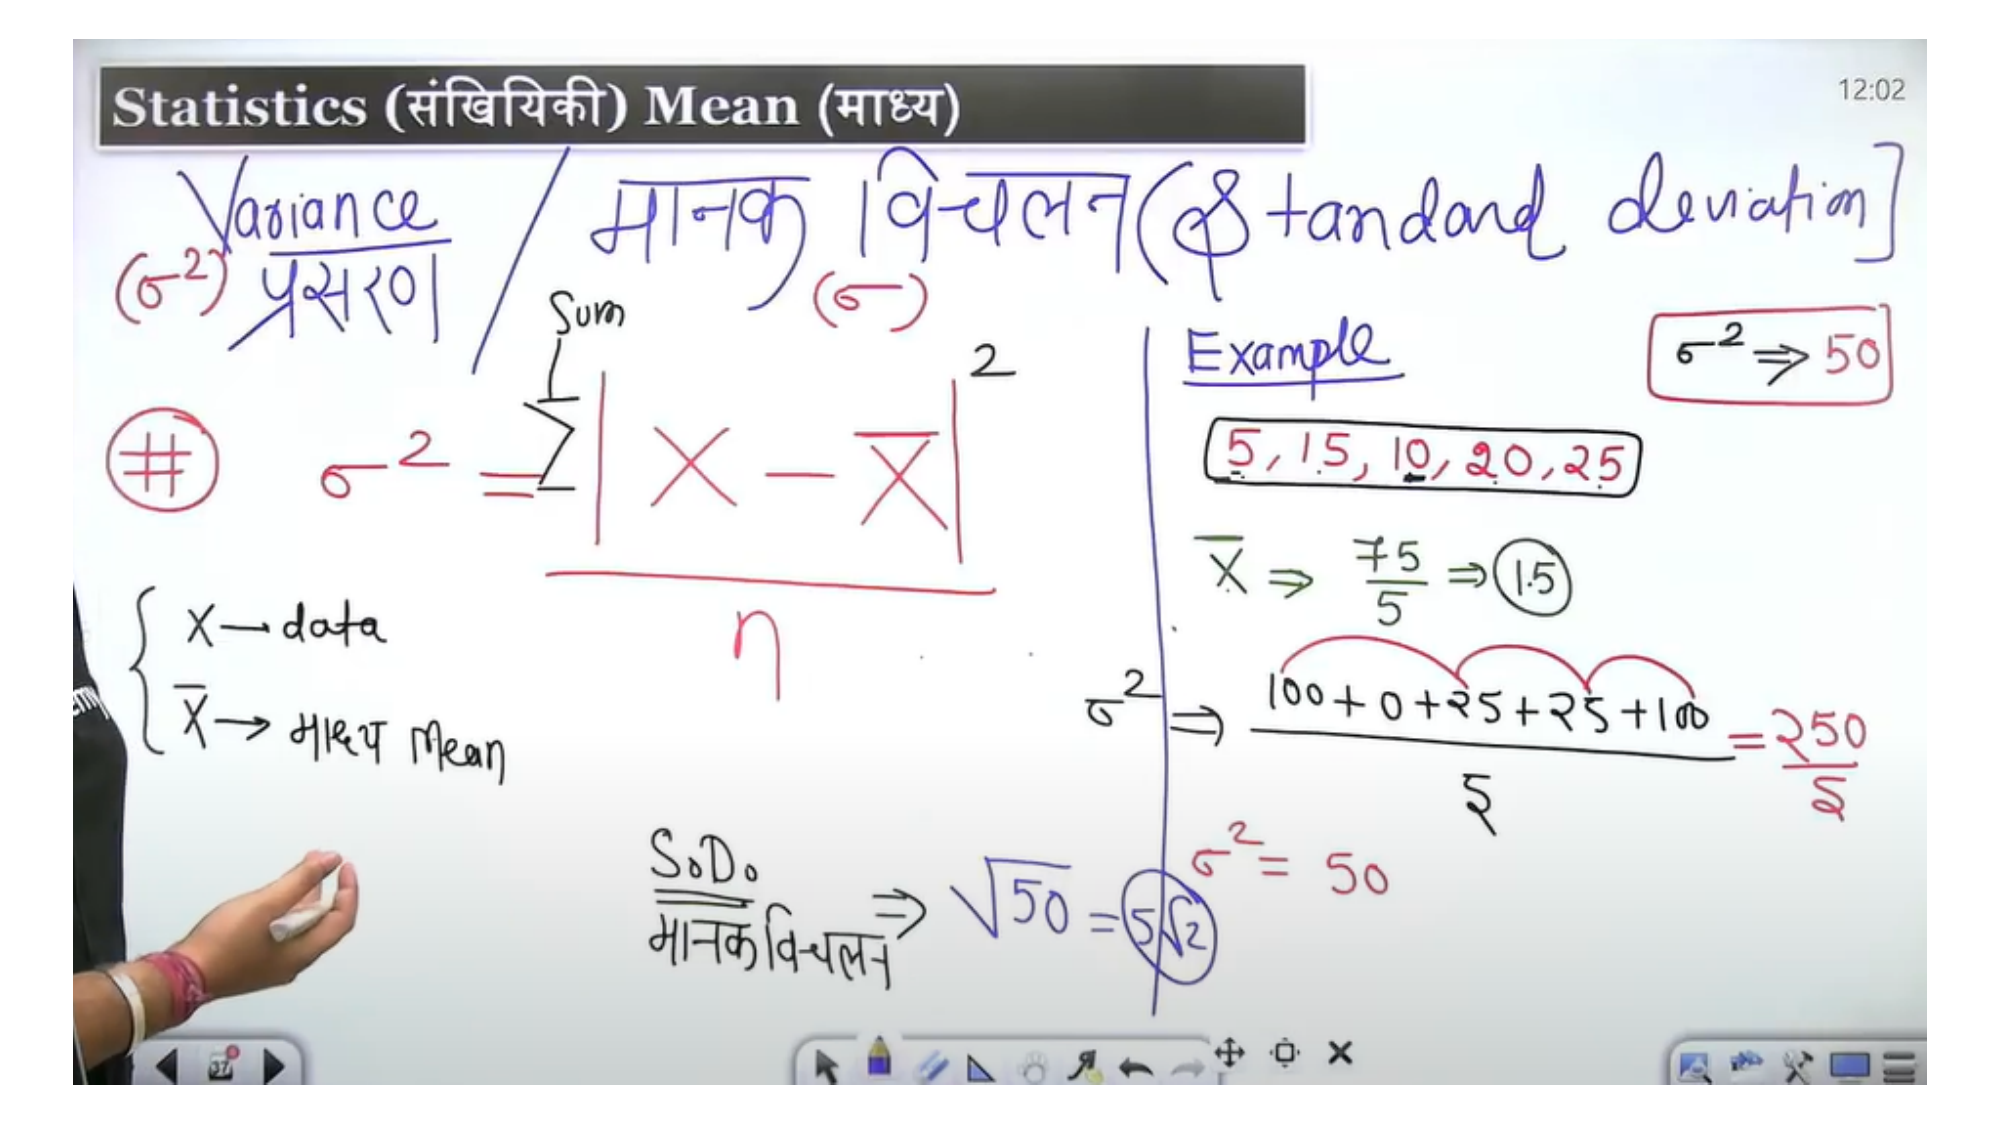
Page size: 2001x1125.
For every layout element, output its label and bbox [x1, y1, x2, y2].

list [73, 39, 1927, 1085]
